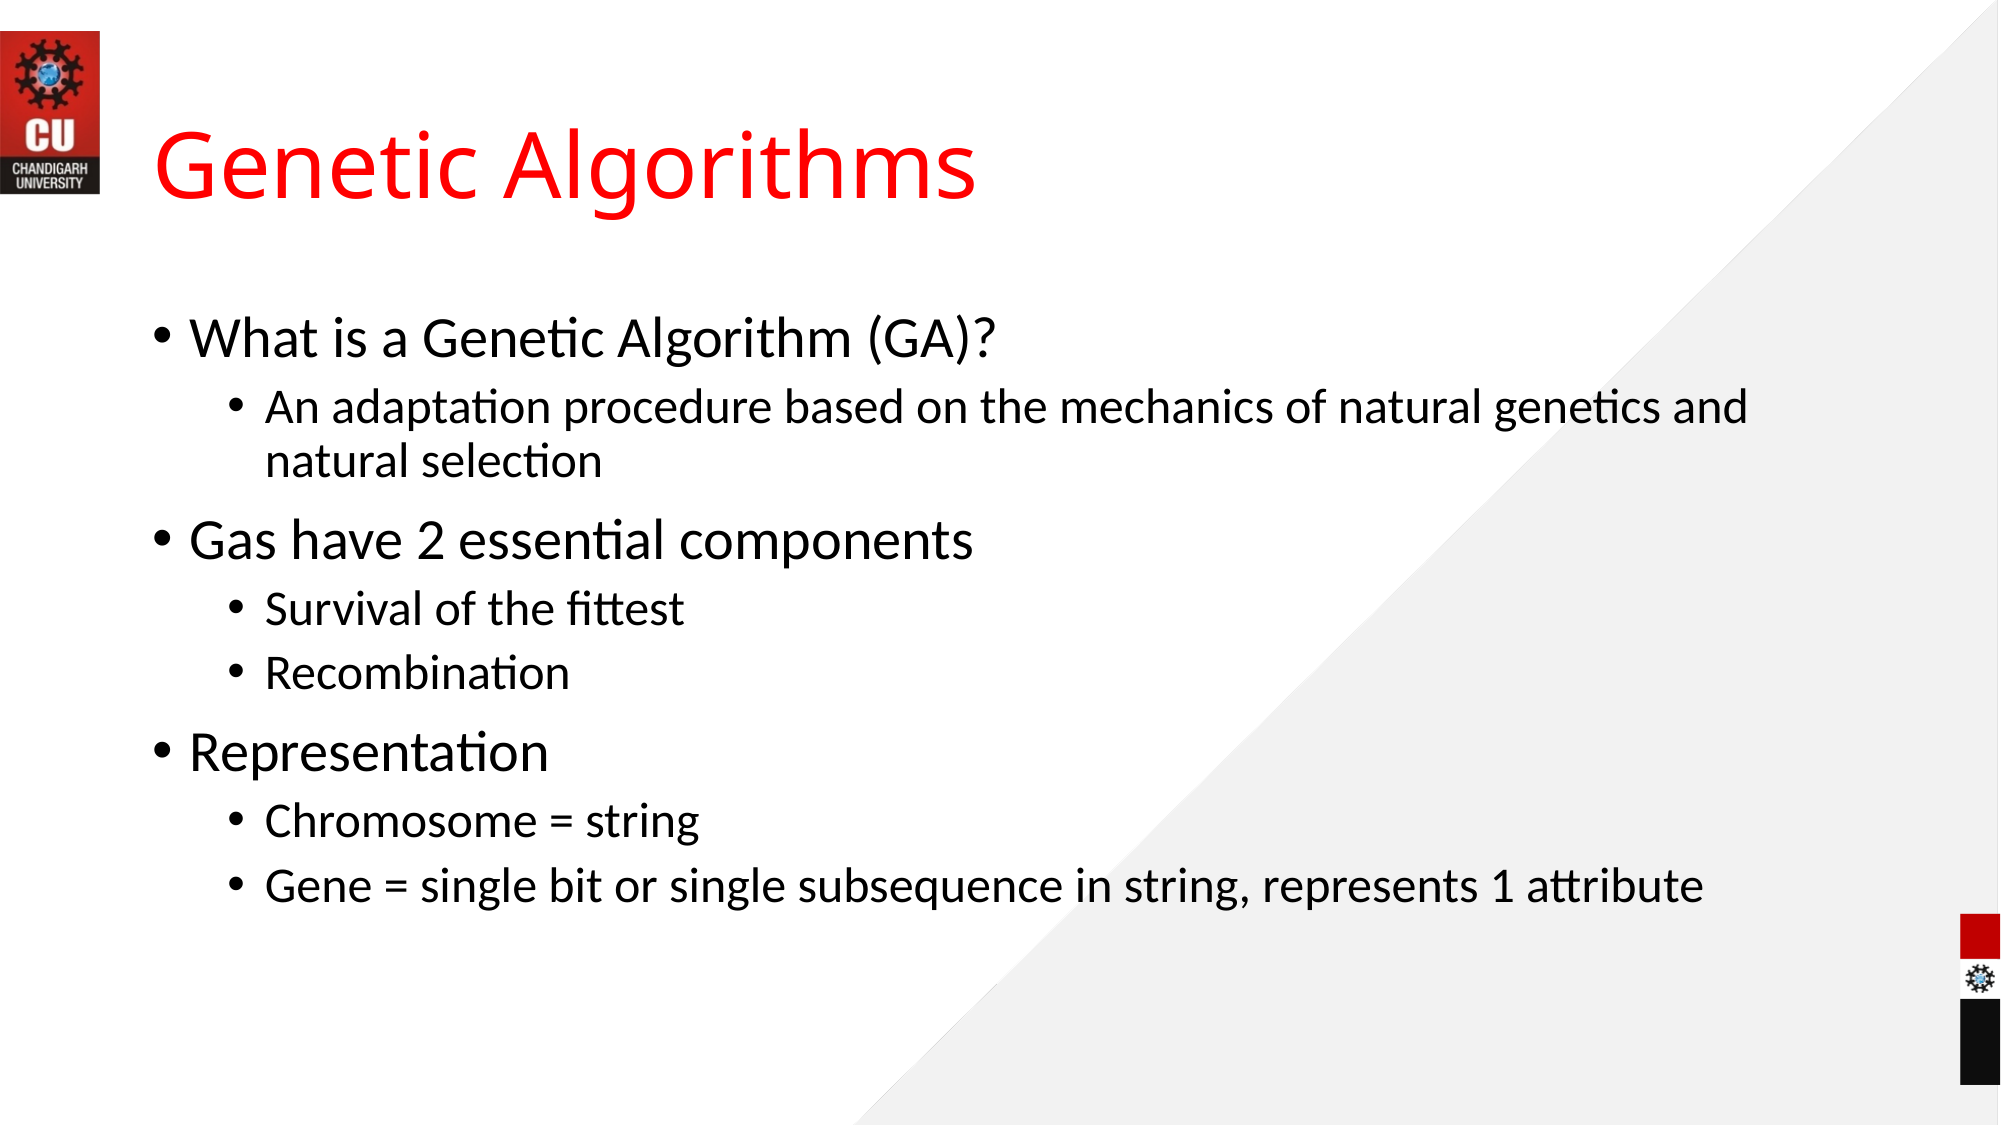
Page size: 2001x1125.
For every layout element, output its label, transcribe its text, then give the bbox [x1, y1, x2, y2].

picture [0, 0, 2001, 1125]
title Genetic Algorithms [137, 59, 1863, 278]
list What is a Genetic Algorithm (GA)? An adaptation procedure based on the mechanics of natural genetics and natural selection Gas have 2 essential components Survival of the fittest Recombination Representation Chromosome = string Gene = single bit or single subsequence in string, represents 1 attribute [137, 299, 1863, 1014]
